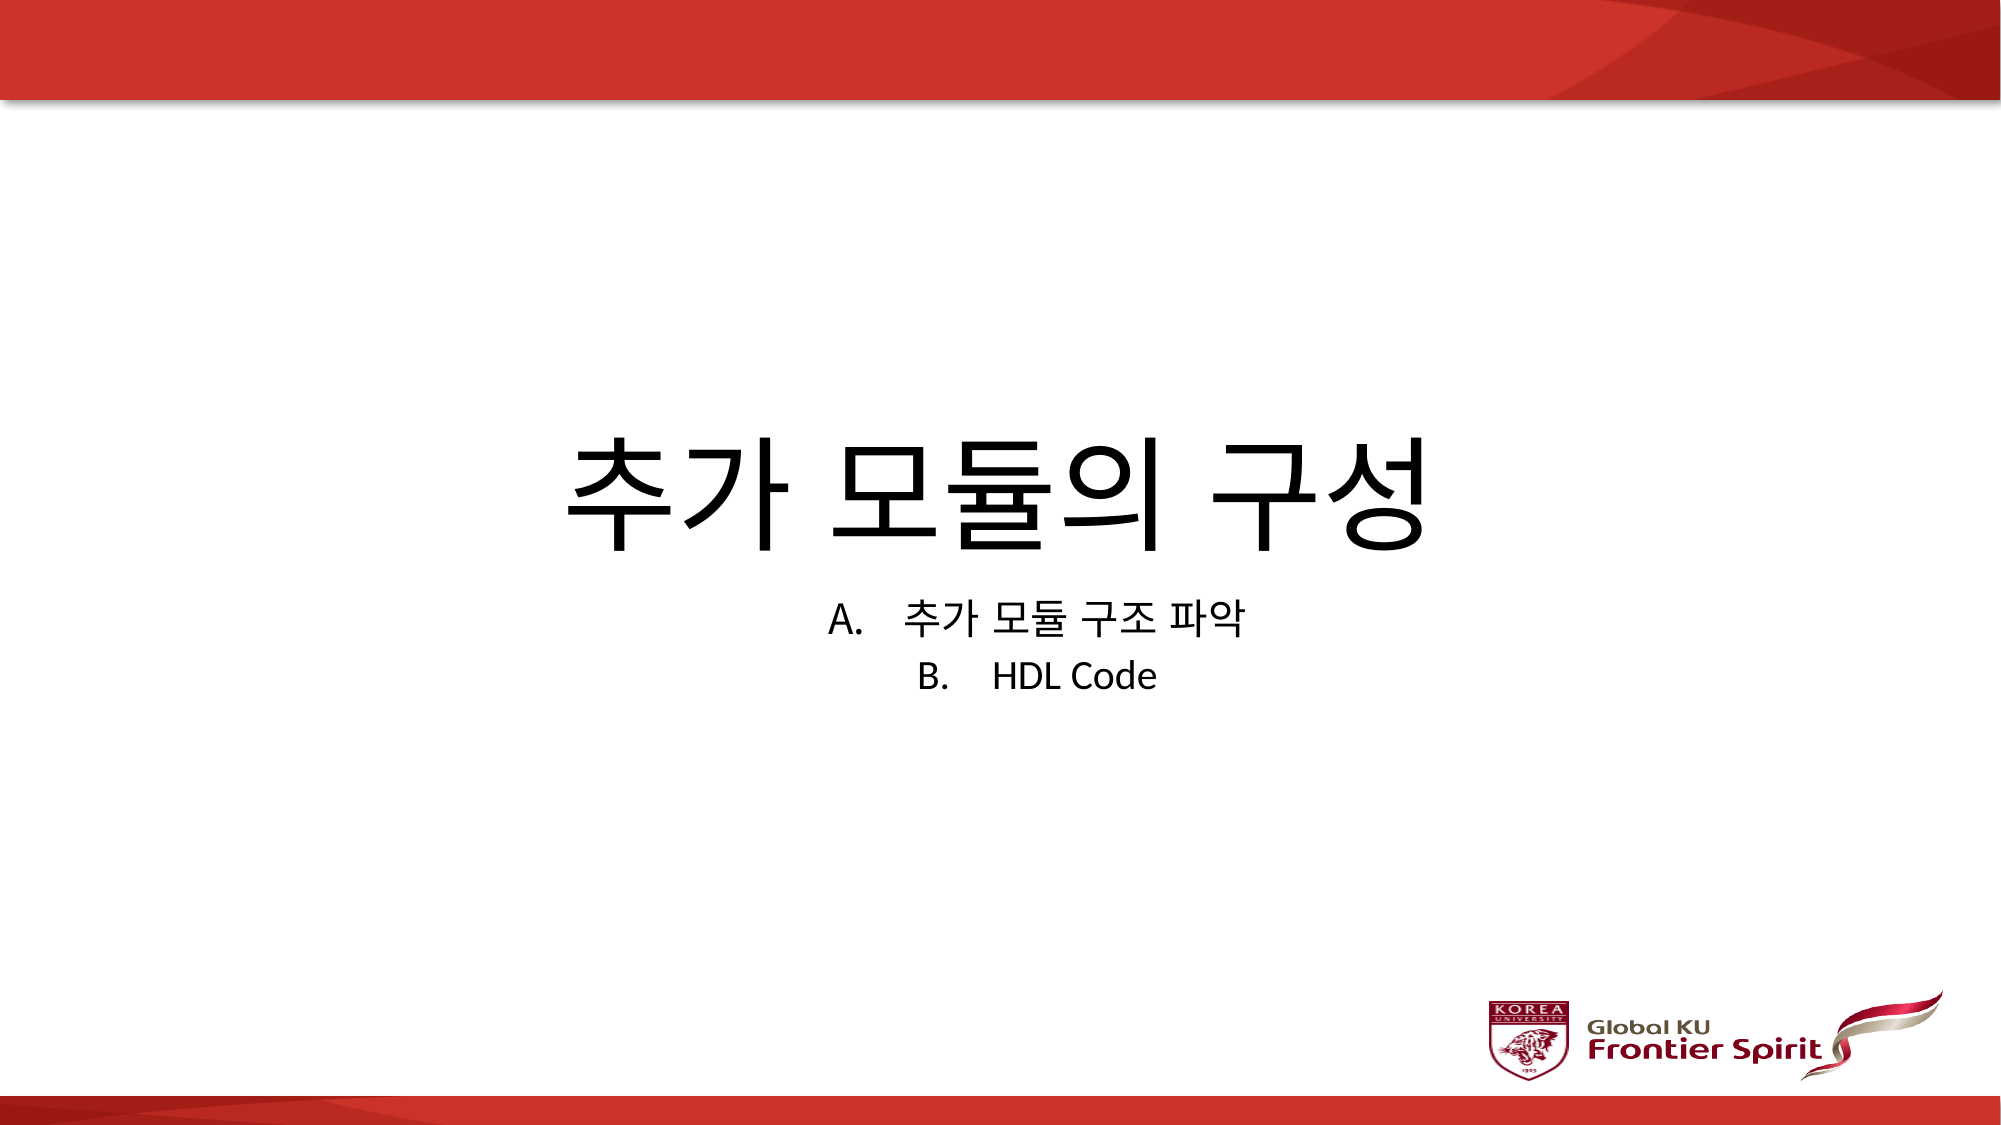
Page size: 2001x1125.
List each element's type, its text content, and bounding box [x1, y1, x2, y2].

picture [0, 0, 2000, 100]
subtitle 추가 모듈 구조 파악 HDL Code [249, 590, 1750, 863]
picture [0, 1096, 2001, 1125]
picture [1489, 1001, 1569, 1081]
title 추가 모듈의 구성 [150, 184, 1850, 576]
picture [1587, 989, 1943, 1081]
